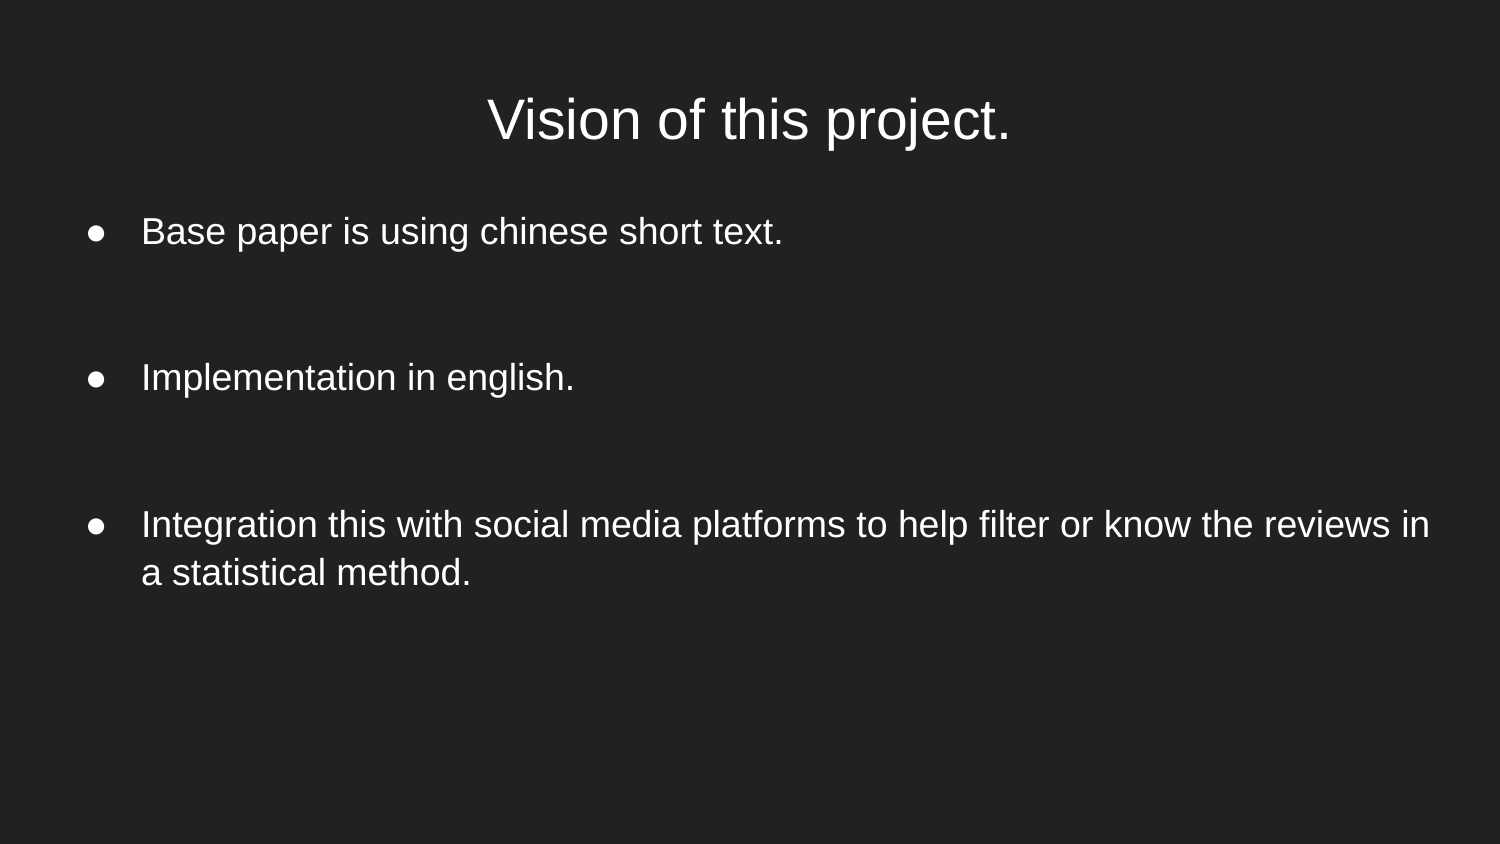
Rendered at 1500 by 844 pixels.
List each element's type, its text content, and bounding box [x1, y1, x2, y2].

list Base paper is using chinese short text. Implementation in english. Integration this with social media platforms to help filter or know the reviews in a statistical method. [51, 189, 1449, 750]
title Vision of this project. [51, 72, 1449, 167]
